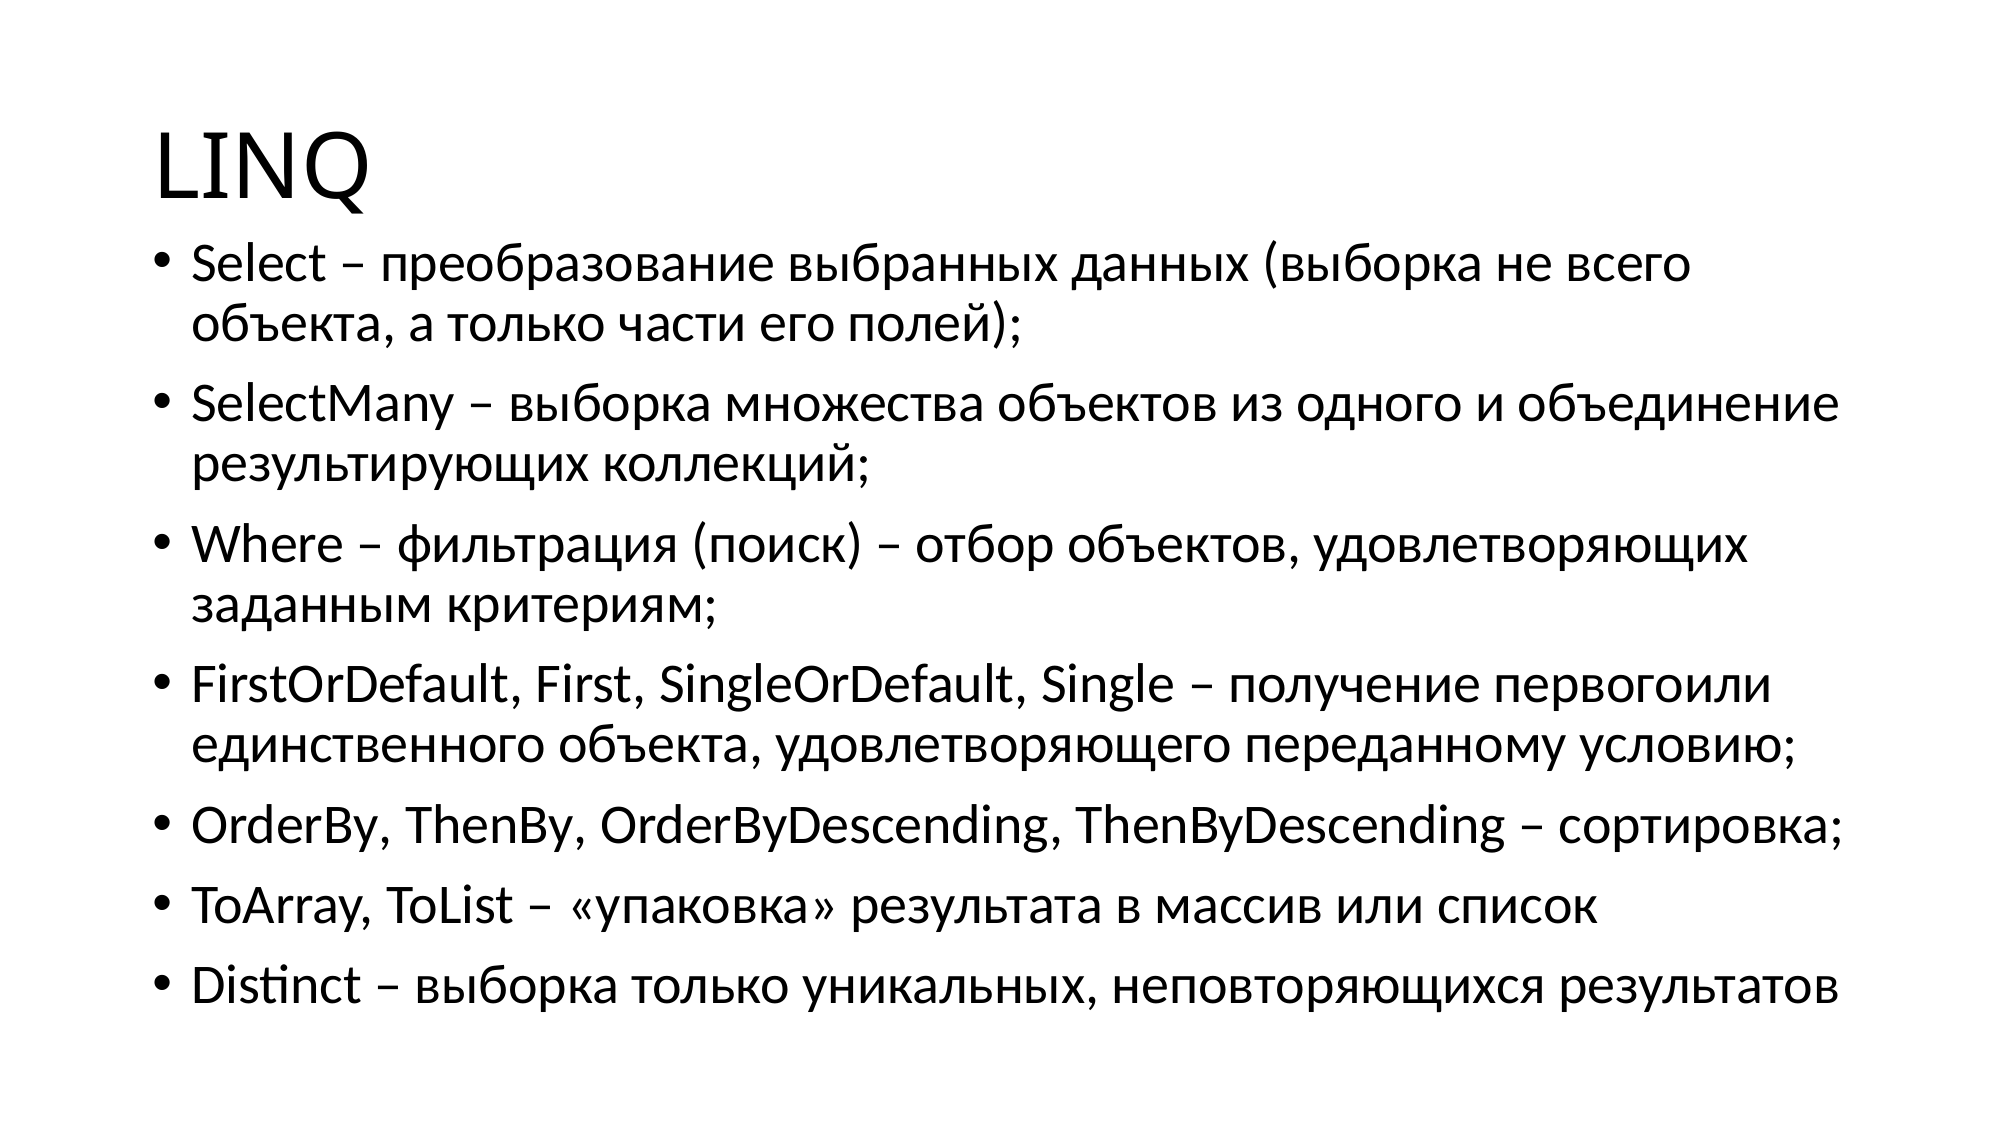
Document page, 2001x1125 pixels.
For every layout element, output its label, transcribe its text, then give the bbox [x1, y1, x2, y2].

list Select – преобразование выбранных данных (выборка не всего объекта, а только части его полей); SelectMany – выборка множества объектов из одного и объединение результирующих коллекций; Where – фильтрация (поиск) – отбор объектов, удовлетворяющих заданным критериям; FirstOrDefault, First, SingleOrDefault, Single – получение первогоили единственного объекта, удовлетворяющего переданному условию; OrderBy, ThenBy, OrderByDescending, ThenByDescending – сортировка; ToArray, ToList – «упаковка» результата в массив или список Distinct – выборка только уникальных, неповторяющихся результатов [137, 225, 1863, 1066]
title LINQ [137, 59, 1863, 225]
